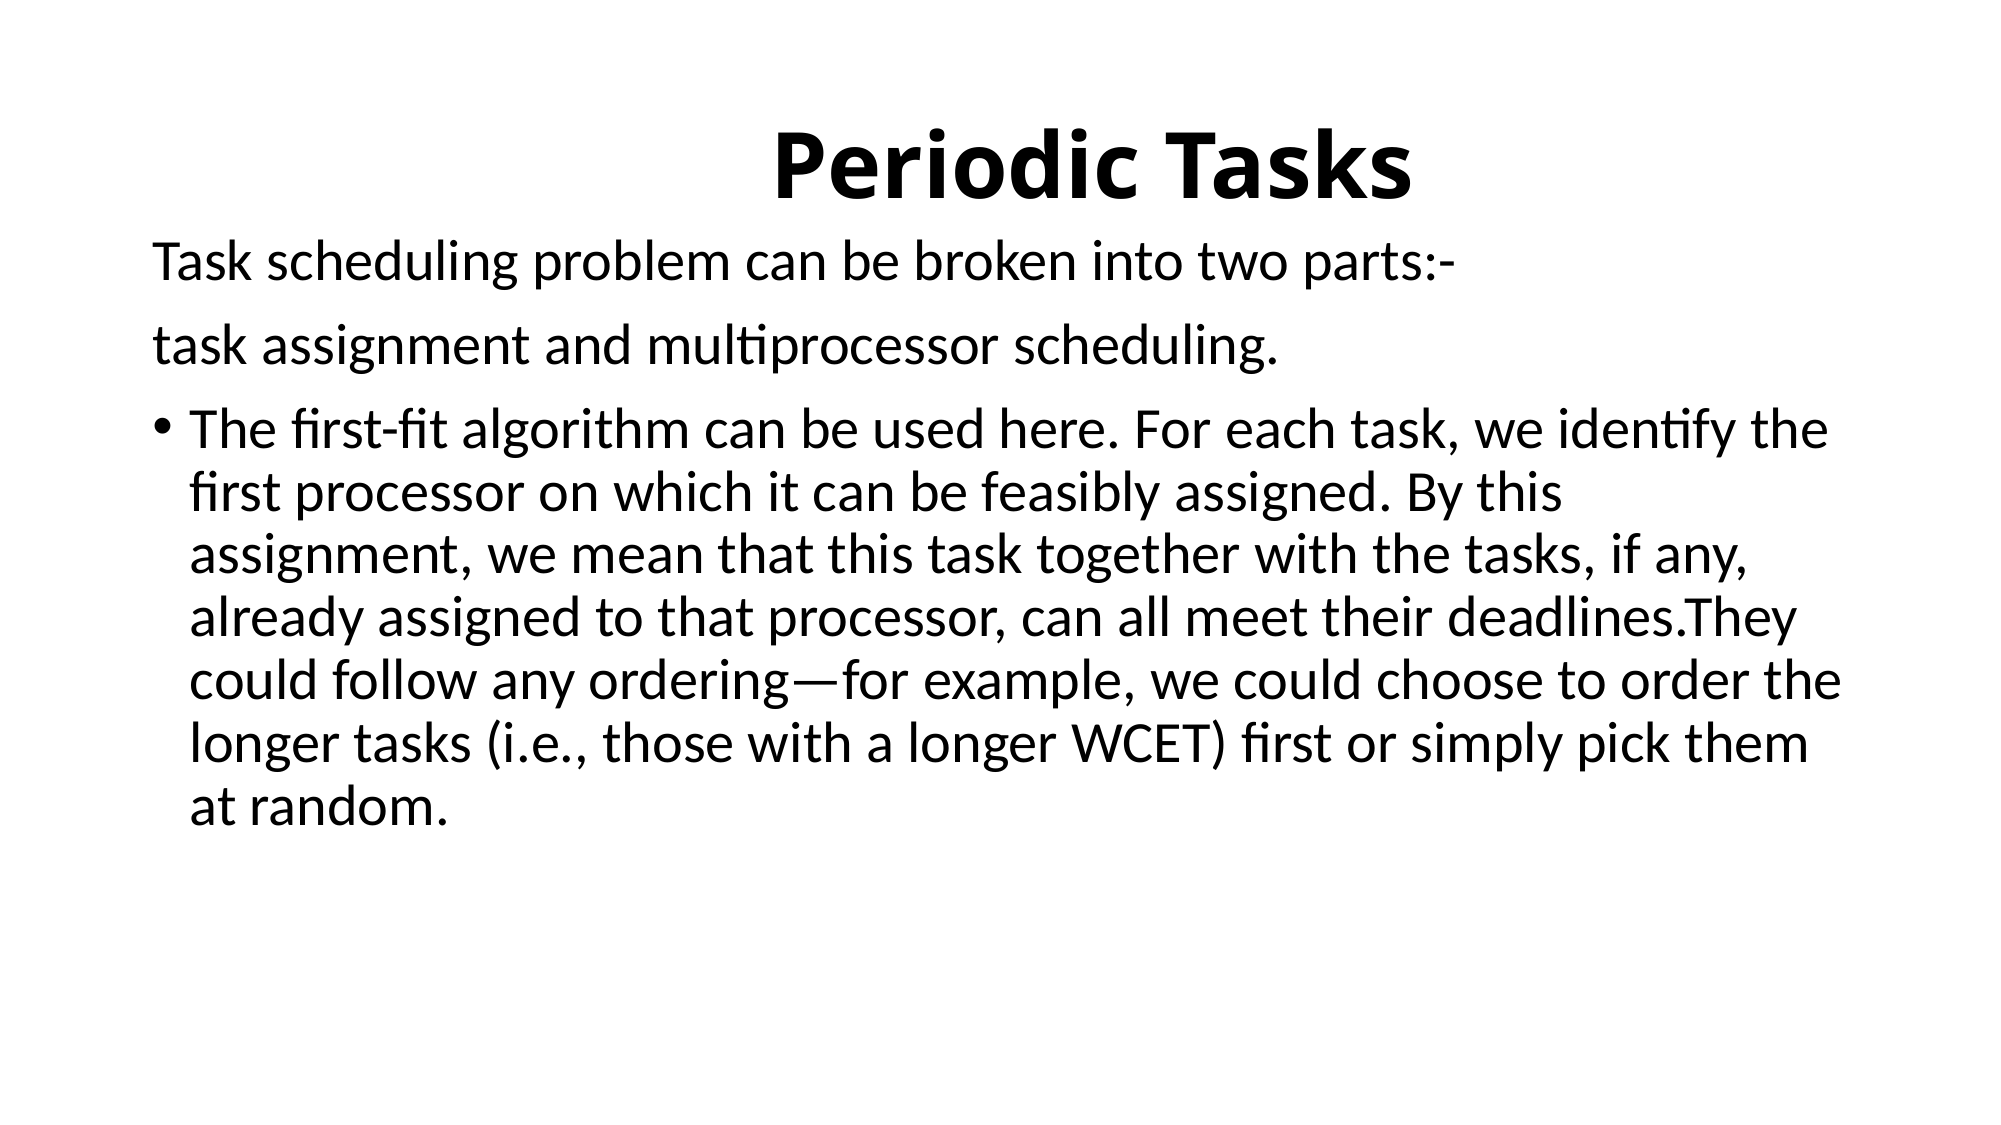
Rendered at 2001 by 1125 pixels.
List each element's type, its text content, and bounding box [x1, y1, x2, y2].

list Task scheduling problem can be broken into two parts:- task assignment and multiprocessor scheduling. The first-fit algorithm can be used here. For each task, we identify the first processor on which it can be feasibly assigned. By this assignment, we mean that this task together with the tasks, if any, already assigned to that processor, can all meet their deadlines.They could follow any ordering—for example, we could choose to order the longer tasks (i.e., those with a longer WCET) first or simply pick them at random. [137, 222, 1863, 1014]
title Periodic Tasks [137, 59, 1863, 222]
